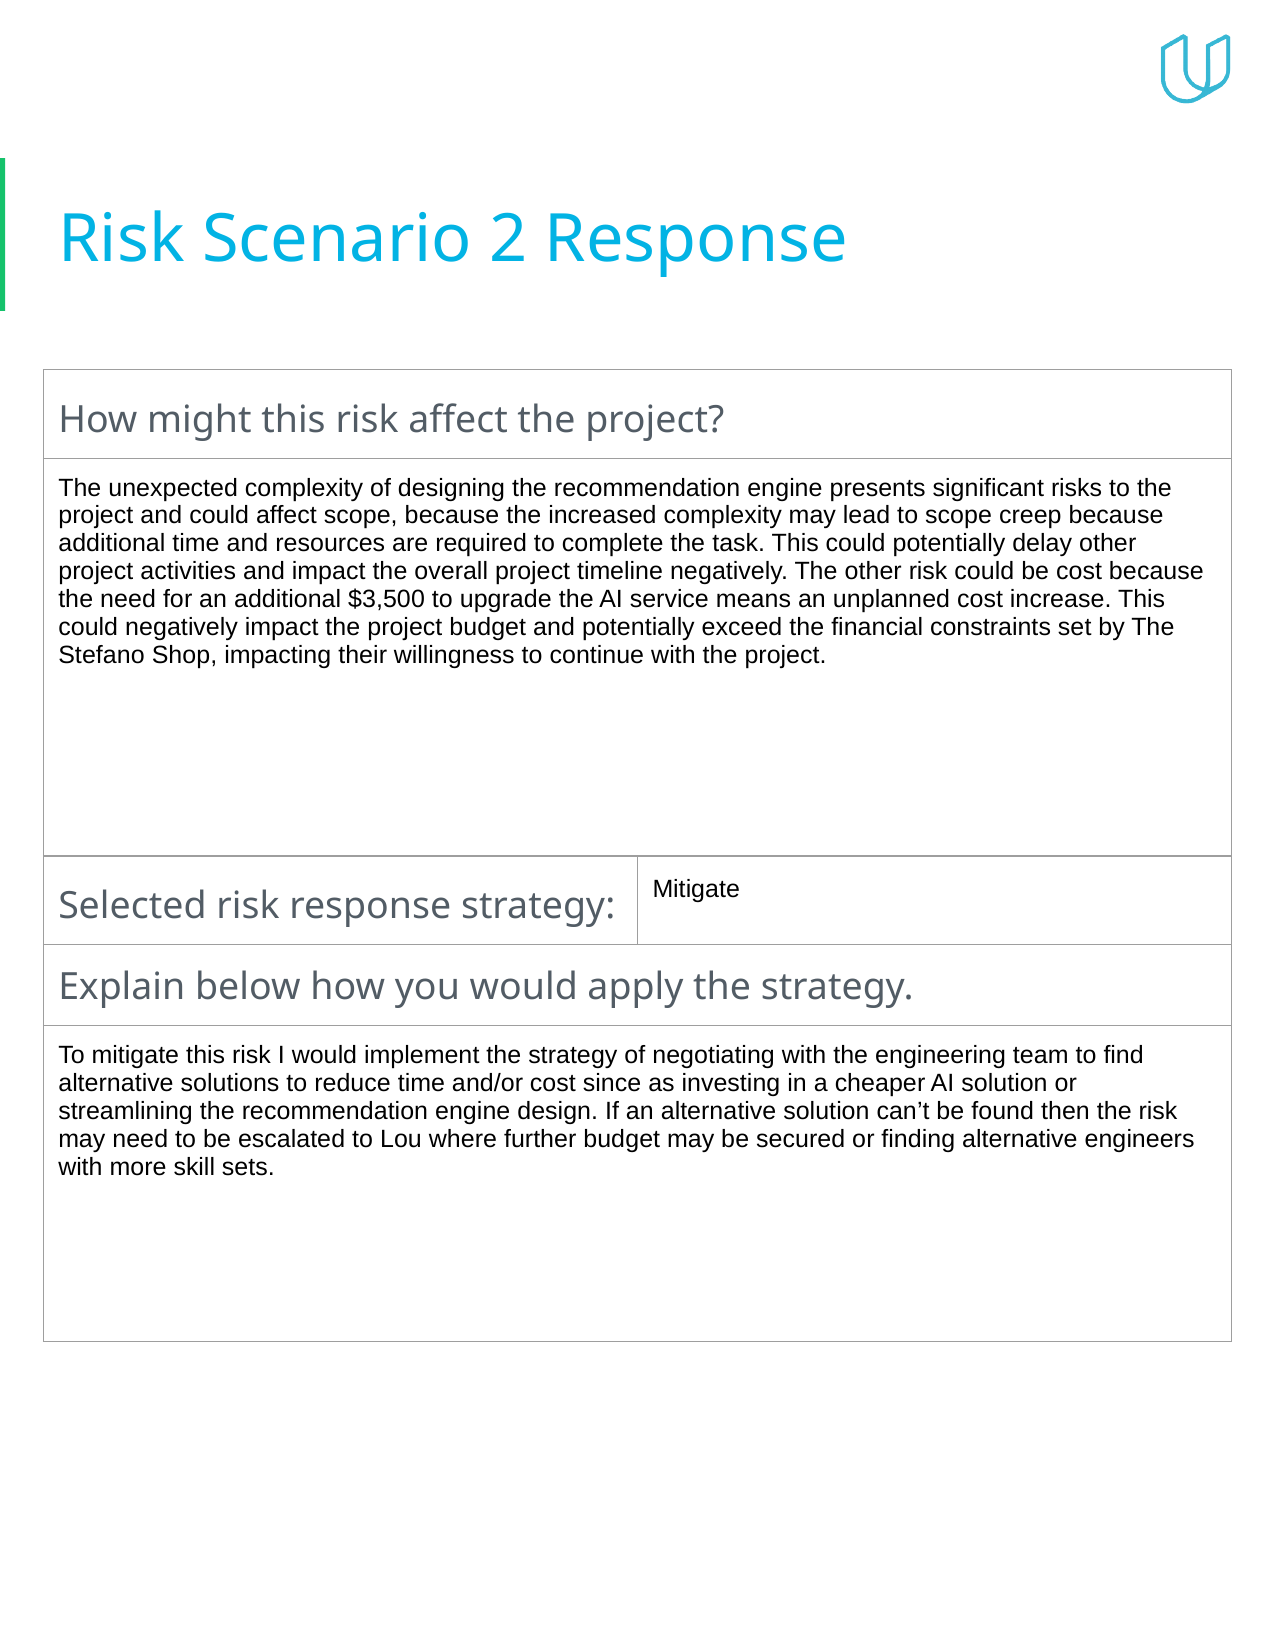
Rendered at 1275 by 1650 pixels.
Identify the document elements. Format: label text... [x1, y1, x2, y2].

table_cell Mitigate [638, 857, 1231, 944]
table_cell The unexpected complexity of designing the recommendation engine presents significant risks to the project and could affect scope, because the increased complexity may lead to scope creep because additional time and resources are required to complete the task. This could potentially delay other project activities and impact the overall project timeline negatively. The other risk could be cost because the need for an additional $3,500 to upgrade the AI service means an unplanned cost increase. This could negatively impact the project budget and potentially exceed the financial constraints set by The Stefano Shop, impacting their willingness to continue with the project. [44, 459, 1231, 855]
table_header How might this risk affect the project? [44, 370, 1231, 458]
title Risk Scenario 2 Response [43, 142, 1232, 327]
table_cell To mitigate this risk I would implement the strategy of negotiating with the engineering team to find alternative solutions to reduce time and/or cost since as investing in a cheaper AI solution or streamlining the recommendation engine design. If an alternative solution can’t be found then the risk may need to be escalated to Lou where further budget may be secured or finding alternative engineers with more skill sets. [44, 1026, 1231, 1341]
table_cell Selected risk response strategy: [44, 857, 637, 944]
table_cell Explain below how you would apply the strategy. [44, 945, 1231, 1025]
picture [1151, 25, 1239, 113]
